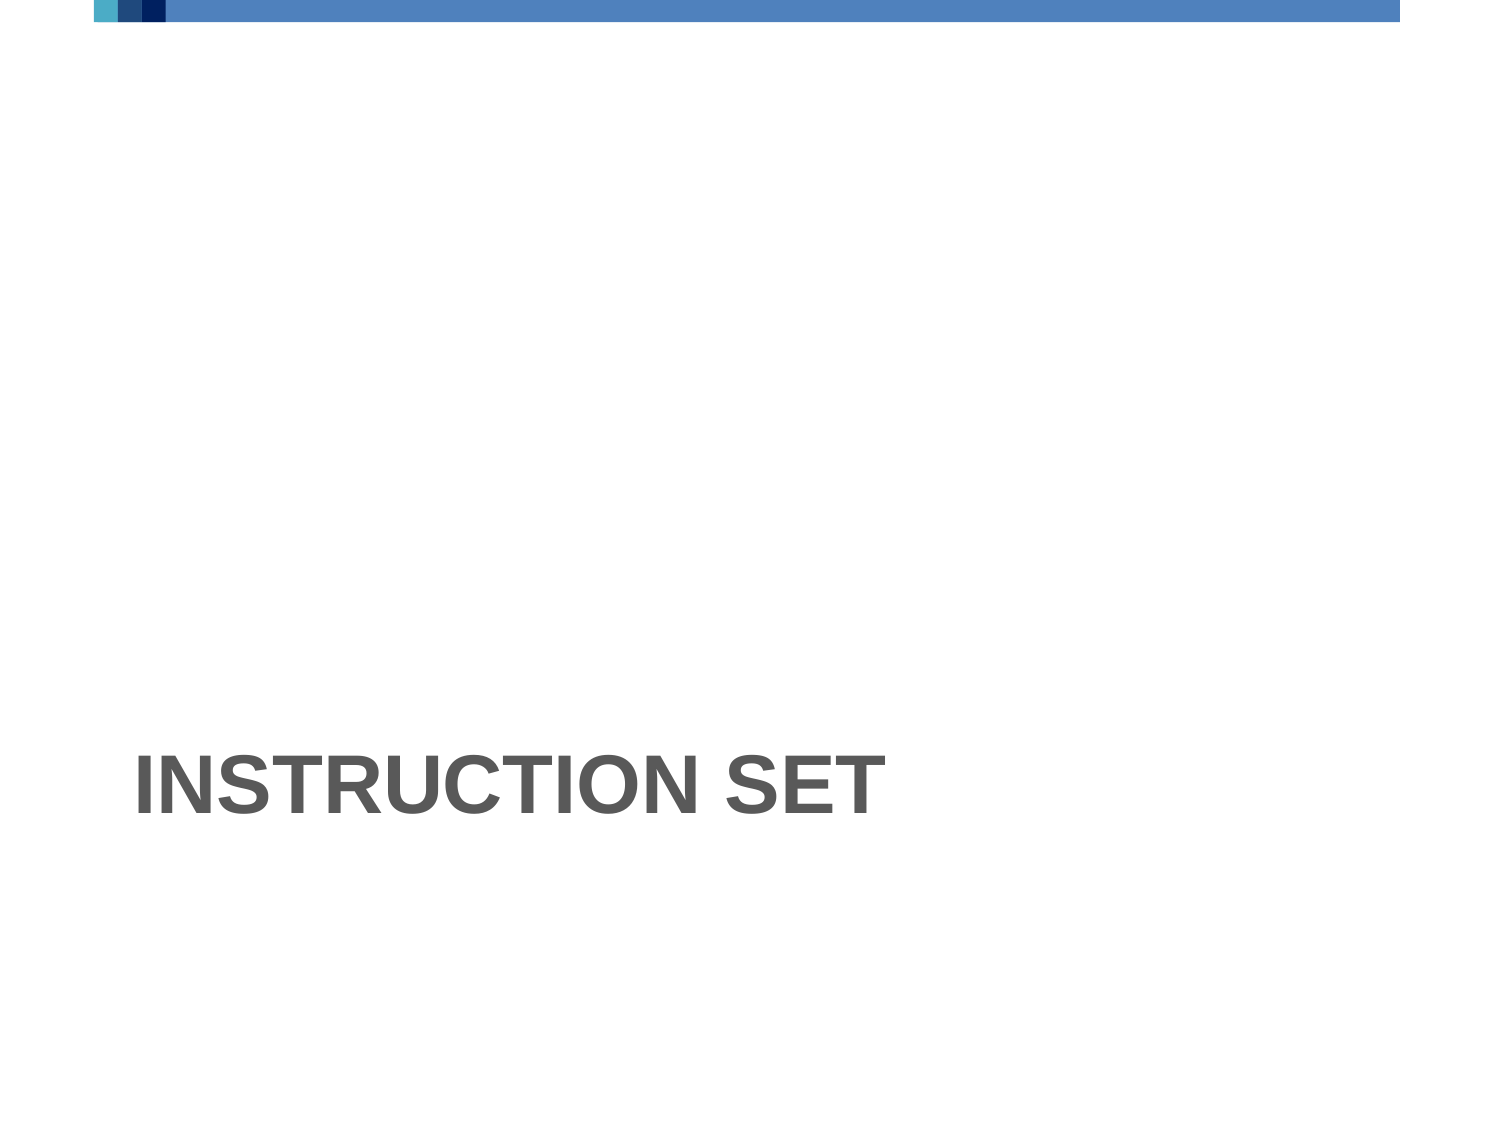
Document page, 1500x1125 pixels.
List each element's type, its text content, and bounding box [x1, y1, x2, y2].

title Instruction set [118, 722, 1394, 947]
